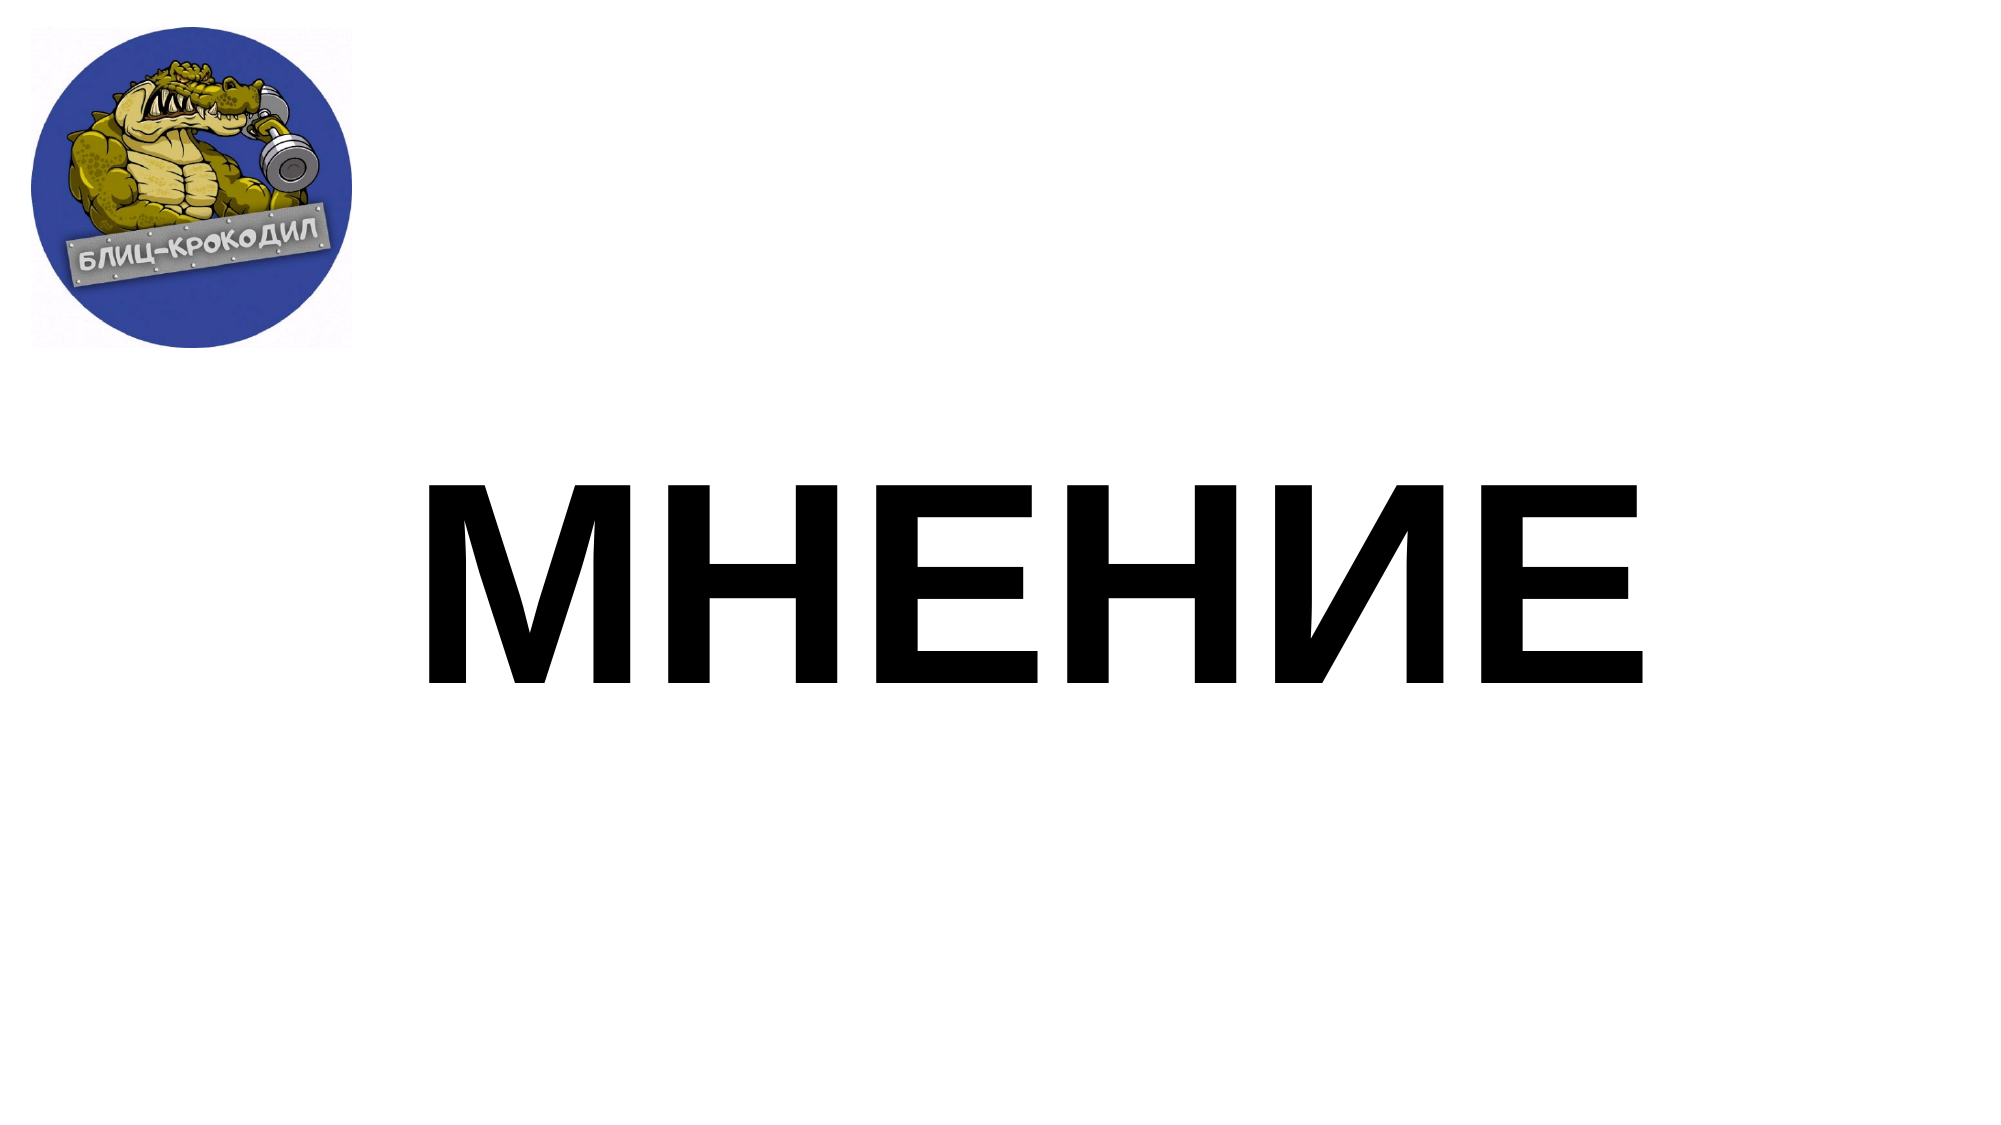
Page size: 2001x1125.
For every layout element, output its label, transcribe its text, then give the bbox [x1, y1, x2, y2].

title МНЕНИЕ [282, 361, 1783, 754]
picture [31, 27, 352, 348]
